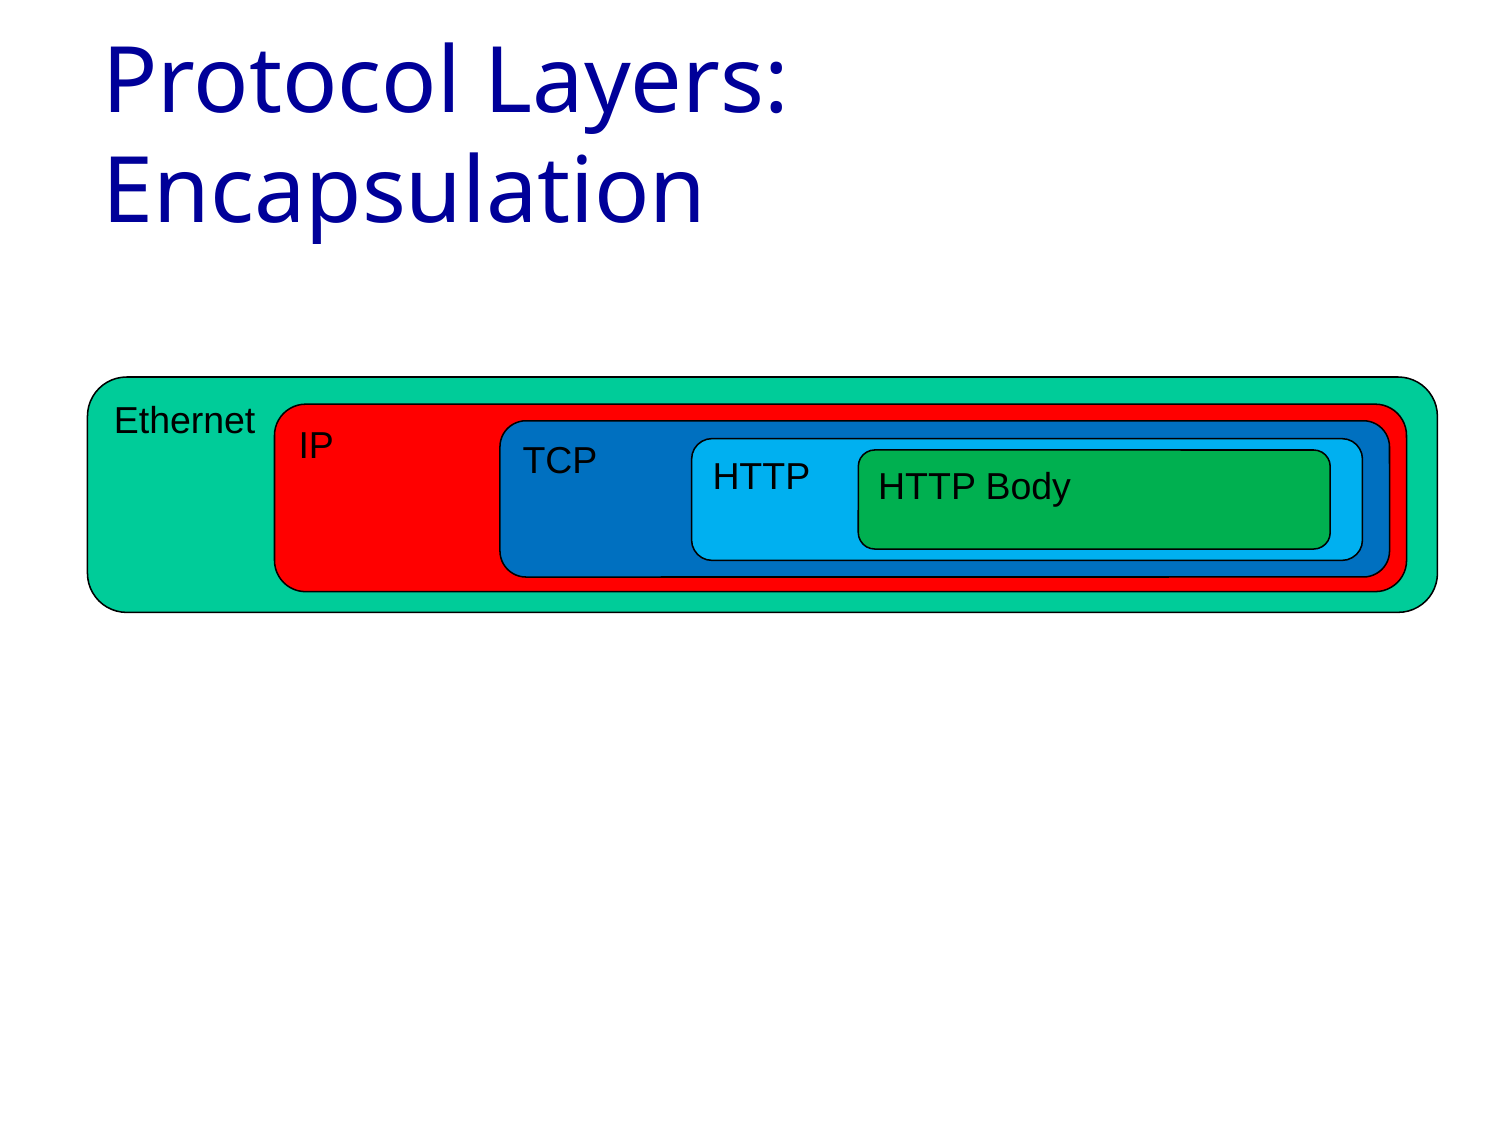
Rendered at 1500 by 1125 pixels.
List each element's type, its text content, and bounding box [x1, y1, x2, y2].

text_box TCP [499, 420, 1390, 578]
text_box Ethernet [87, 377, 1438, 613]
text_box HTTP Body [858, 449, 1331, 550]
title Protocol Layers: Encapsulation [87, 37, 1363, 225]
text_box IP [274, 404, 1407, 592]
text_box HTTP [691, 438, 1363, 561]
